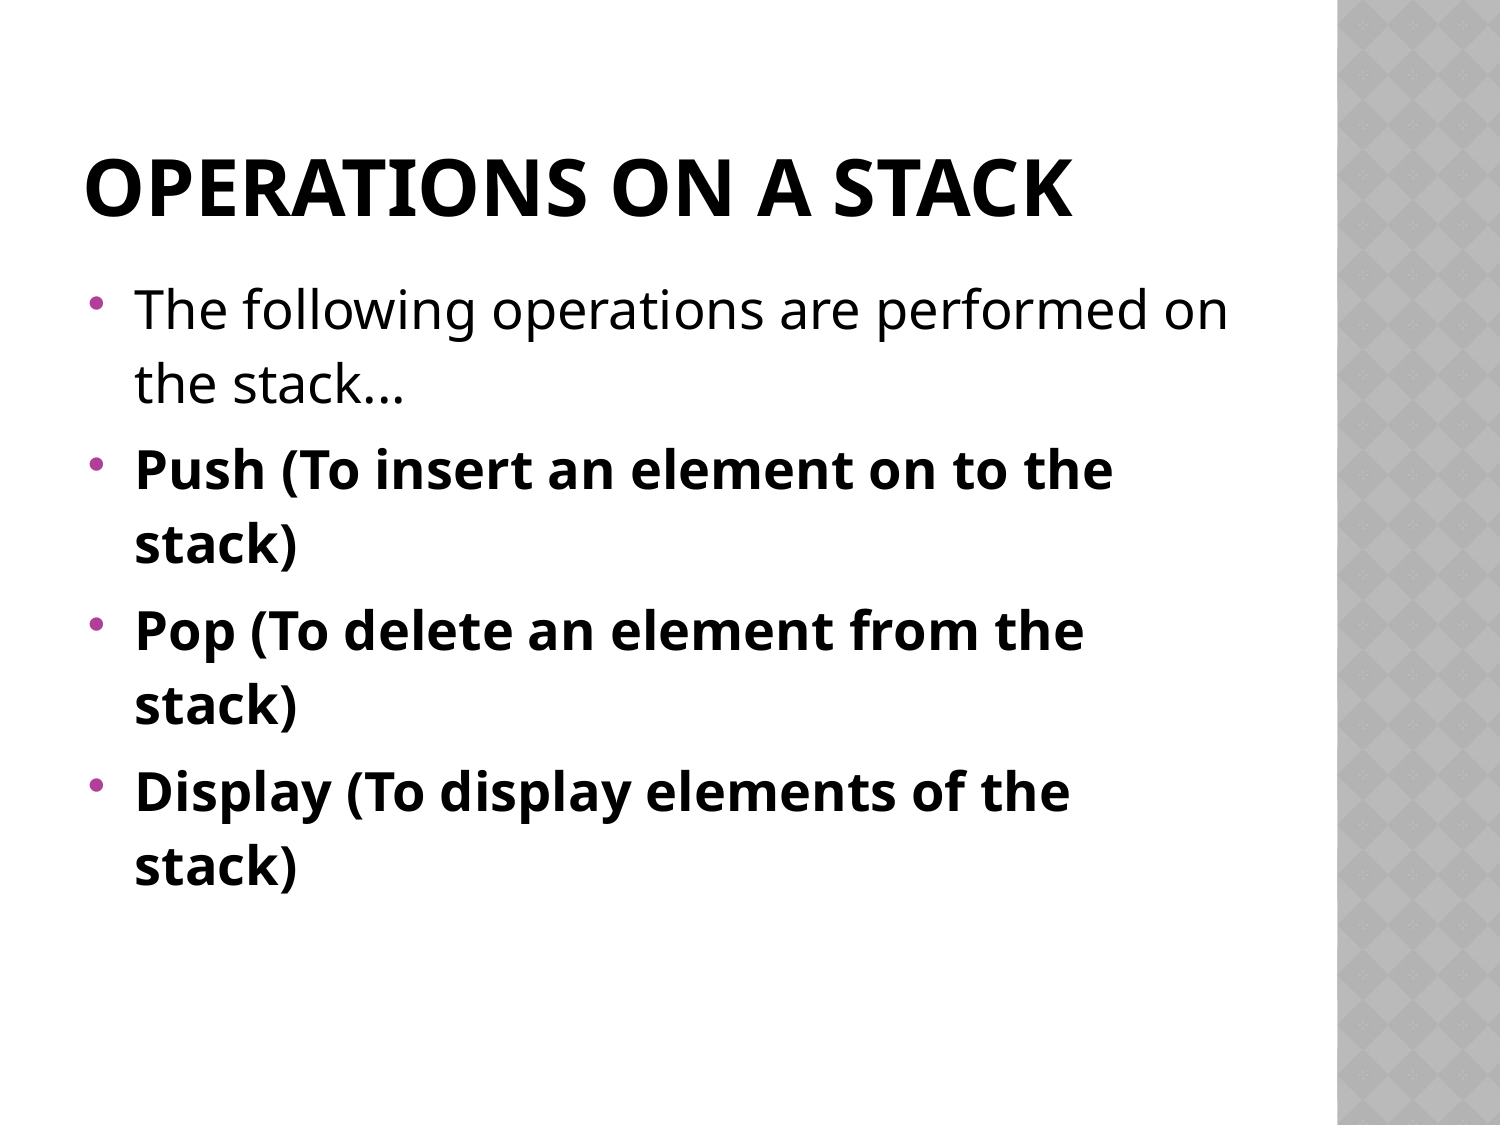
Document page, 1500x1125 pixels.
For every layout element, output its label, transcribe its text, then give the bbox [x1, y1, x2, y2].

list The following operations are performed on the stack... Push (To insert an element on to the stack) Pop (To delete an element from the stack) Display (To display elements of the stack) [75, 264, 1263, 1059]
title Operations on a Stack [75, 52, 1263, 240]
